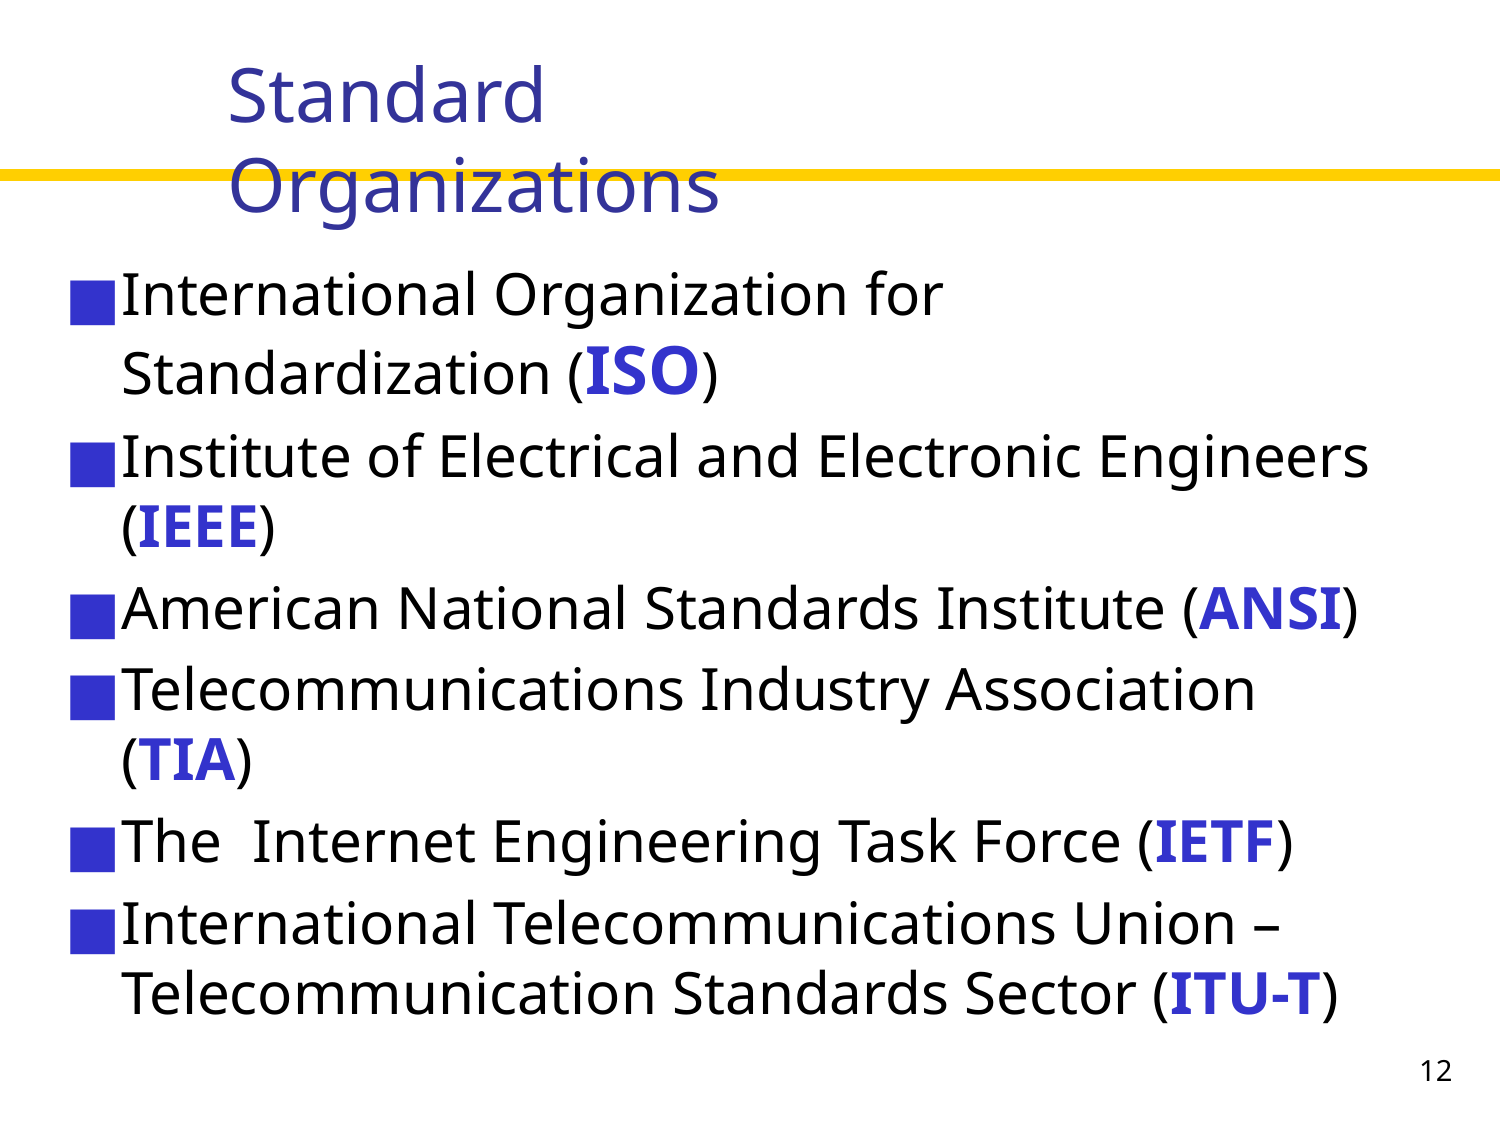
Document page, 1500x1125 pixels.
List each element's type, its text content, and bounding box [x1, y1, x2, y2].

text_box ‹#› [1155, 1024, 1468, 1100]
text_box Standard Organizations [212, 39, 1015, 145]
list International Organization for Standardization (ISO) Institute of Electrical and Electronic Engineers (IEEE) American National Standards Institute (ANSI) Telecommunications Industry Association (TIA) The Internet Engineering Task Force (IETF) International Telecommunications Union – Telecommunication Standards Sector (ITU-T) [50, 249, 1388, 1050]
